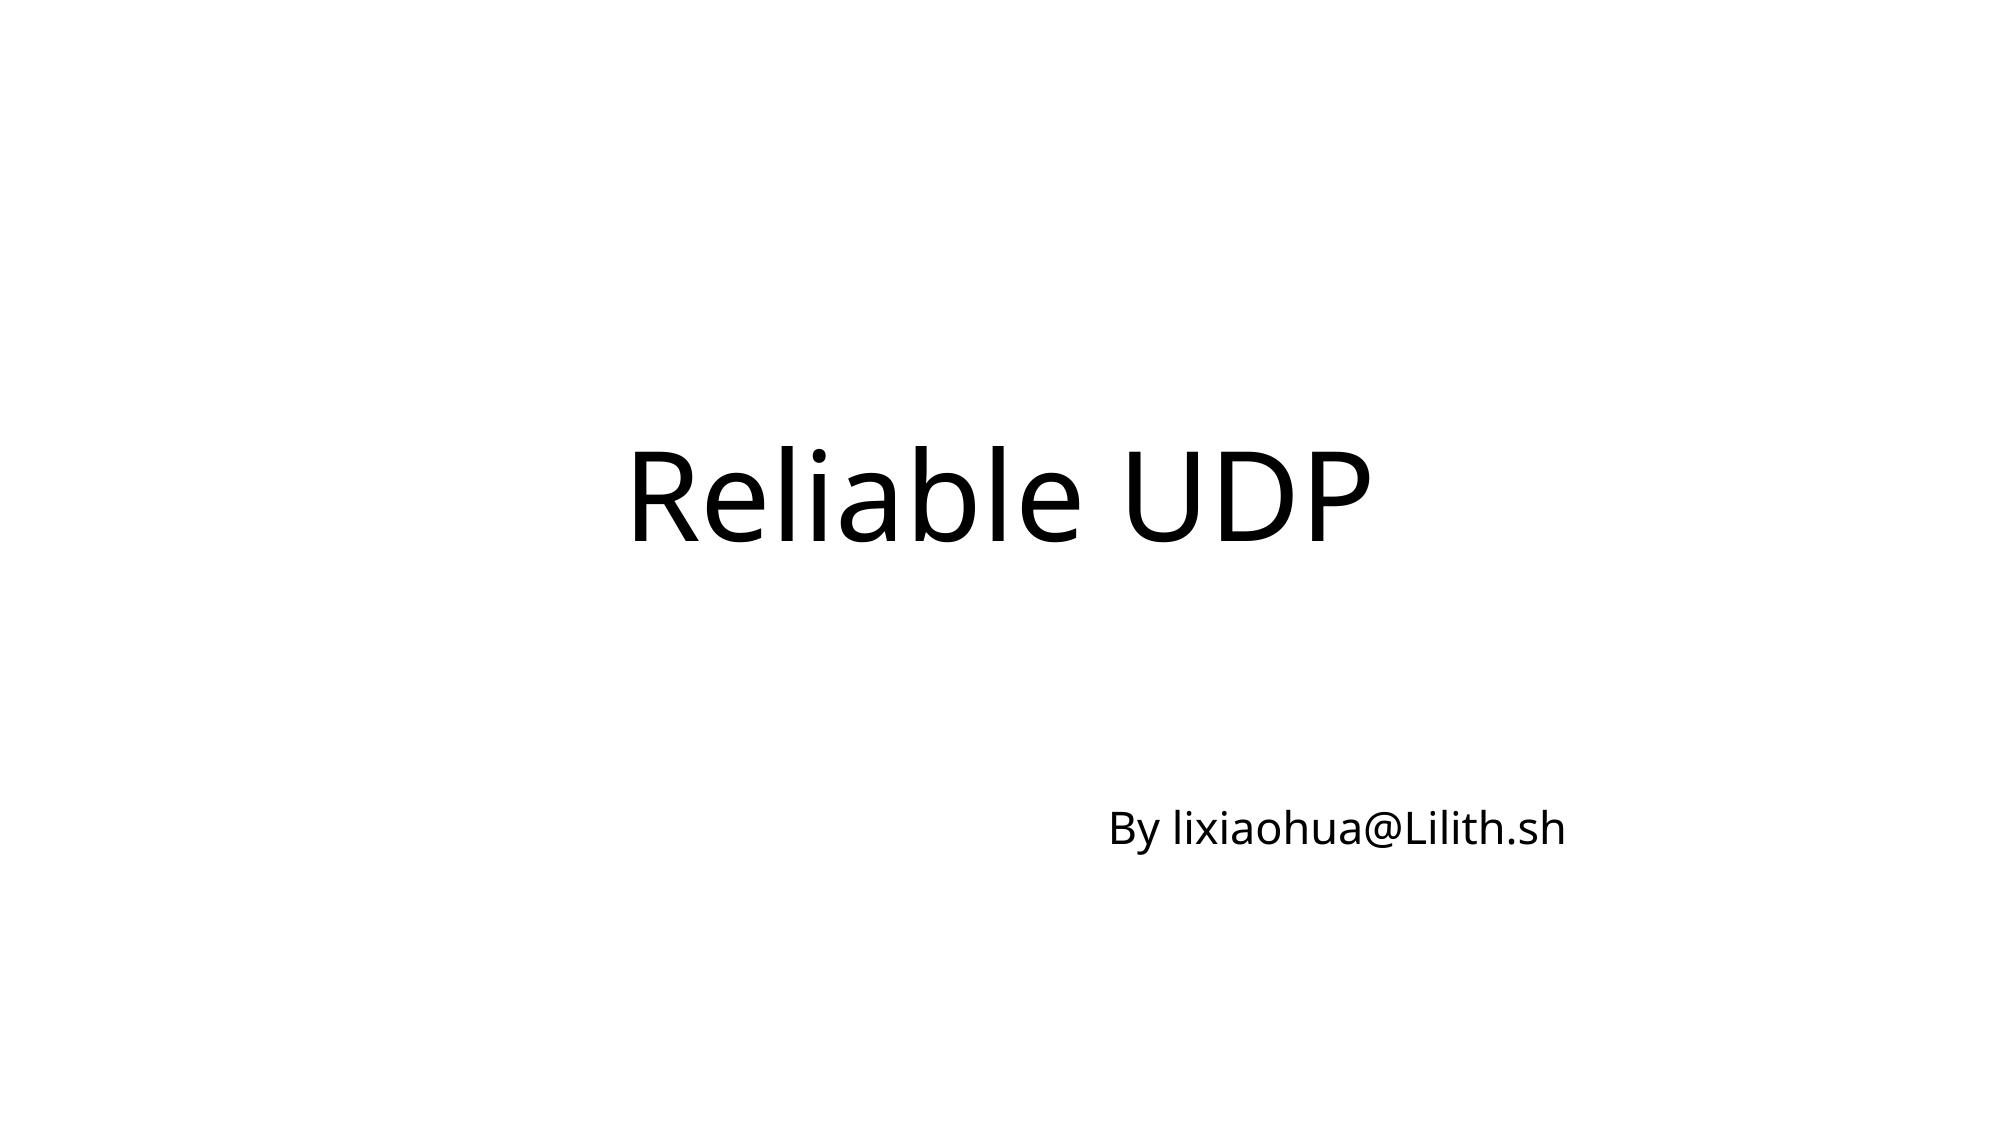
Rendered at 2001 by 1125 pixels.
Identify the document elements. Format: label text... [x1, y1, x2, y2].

title Reliable UDP [249, 184, 1750, 576]
subtitle By lixiaohua@Lilith.sh [249, 590, 1750, 863]
